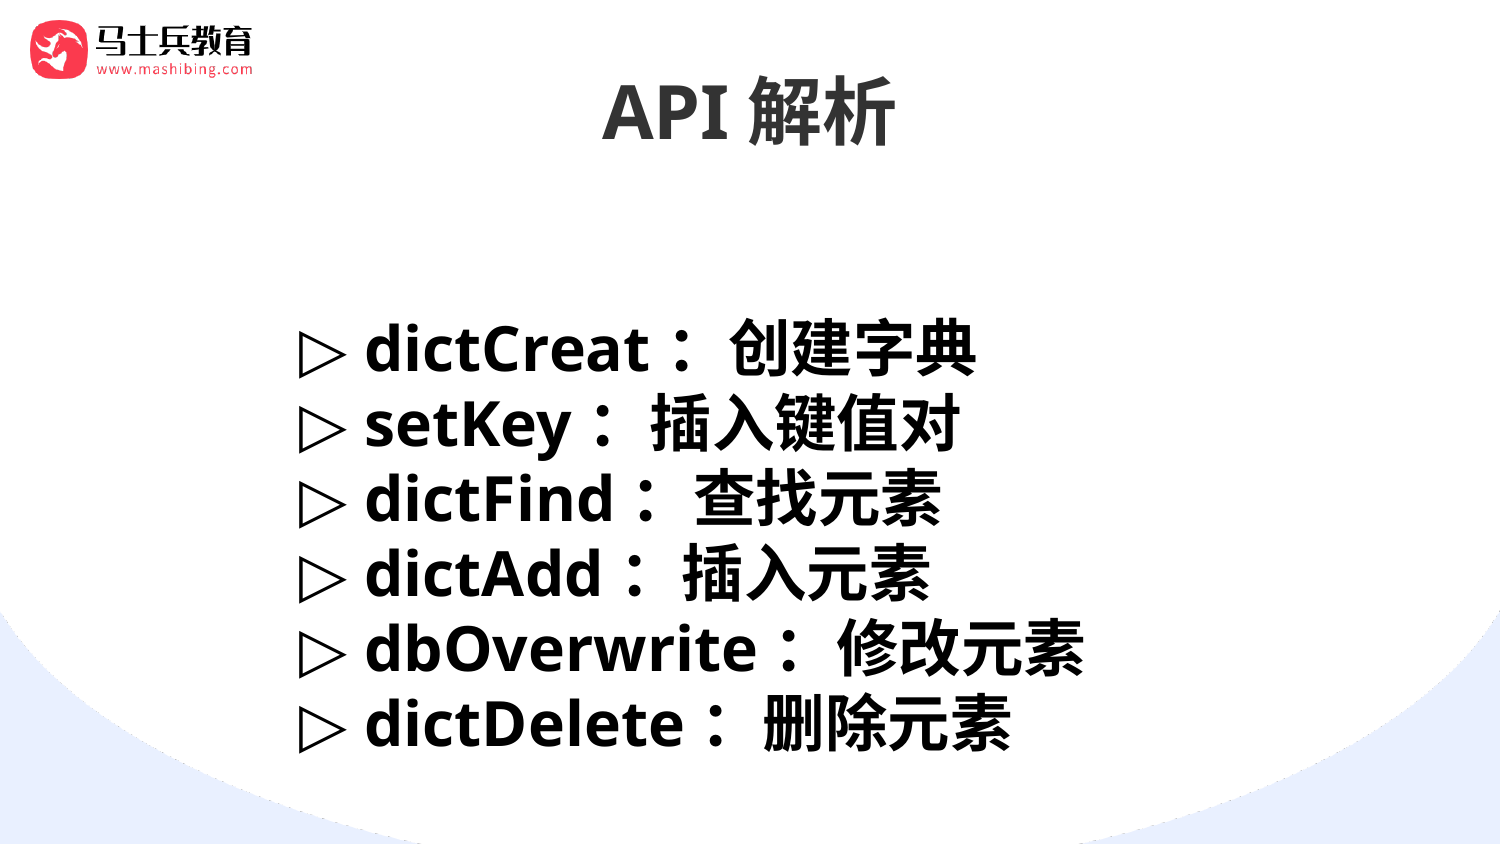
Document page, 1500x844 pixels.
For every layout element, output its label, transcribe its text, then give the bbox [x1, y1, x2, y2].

text_box ▷ dictCreat：创建字典 ▷ setKey：插入键值对 ▷ dictFind：查找元素 ▷ dictAdd：插入元素 ▷ dbOverwrite：修改元素 ▷ dictDelete：删除元素 [285, 143, 1274, 610]
picture [30, 20, 252, 79]
text_box API解析 [285, 40, 1215, 143]
picture [0, 610, 1500, 844]
